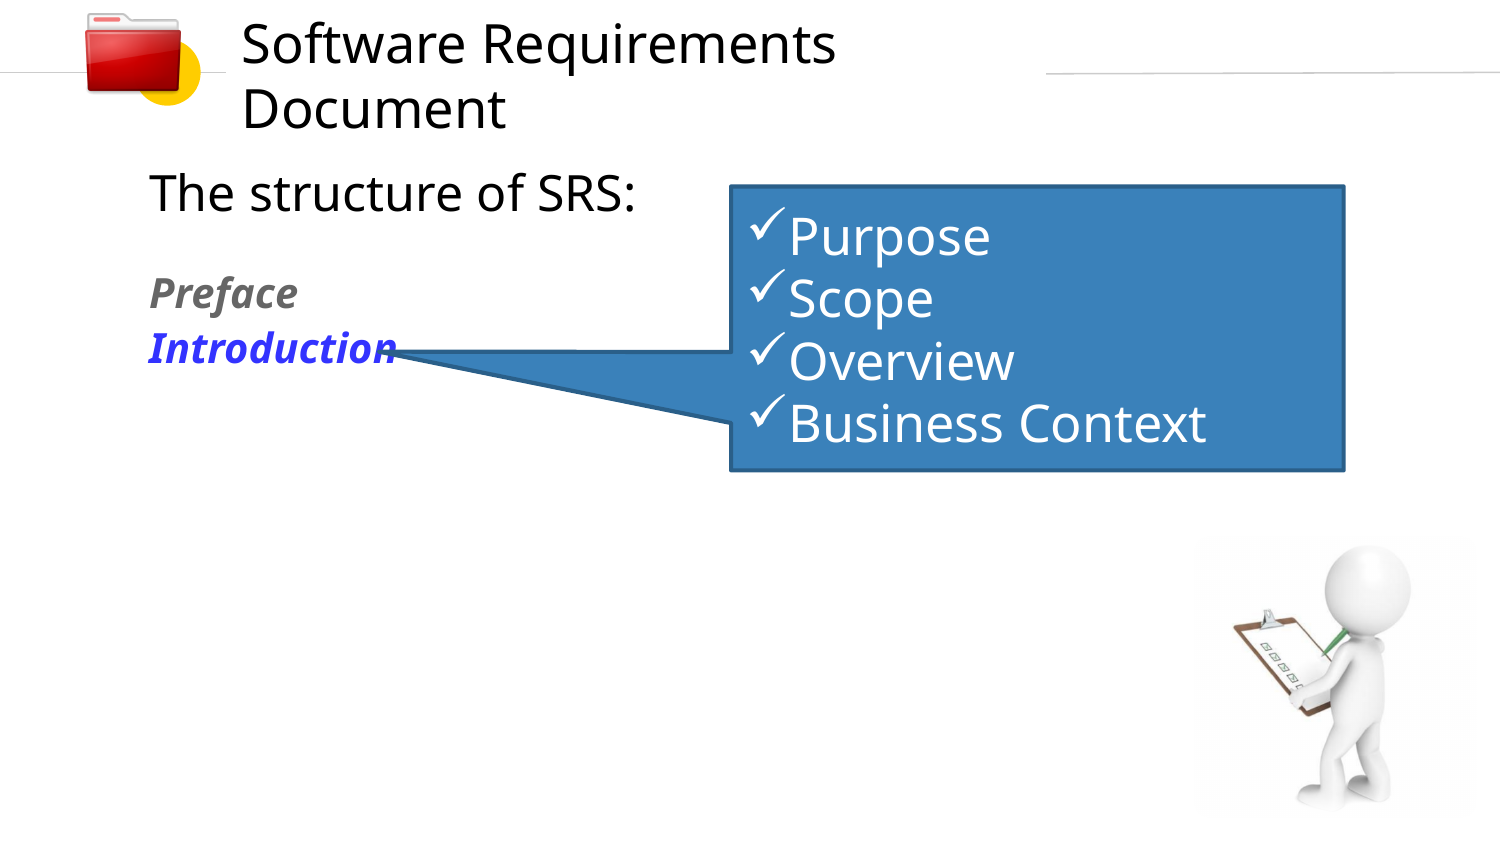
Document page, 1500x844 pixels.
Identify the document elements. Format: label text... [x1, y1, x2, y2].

text_box Purpose Scope Overview Business Context [376, 184, 1346, 473]
list The structure of SRS: Preface Introduction [134, 153, 1344, 776]
picture [1192, 534, 1478, 821]
title Software Requirements Document [226, 38, 1047, 110]
picture [84, 13, 182, 95]
